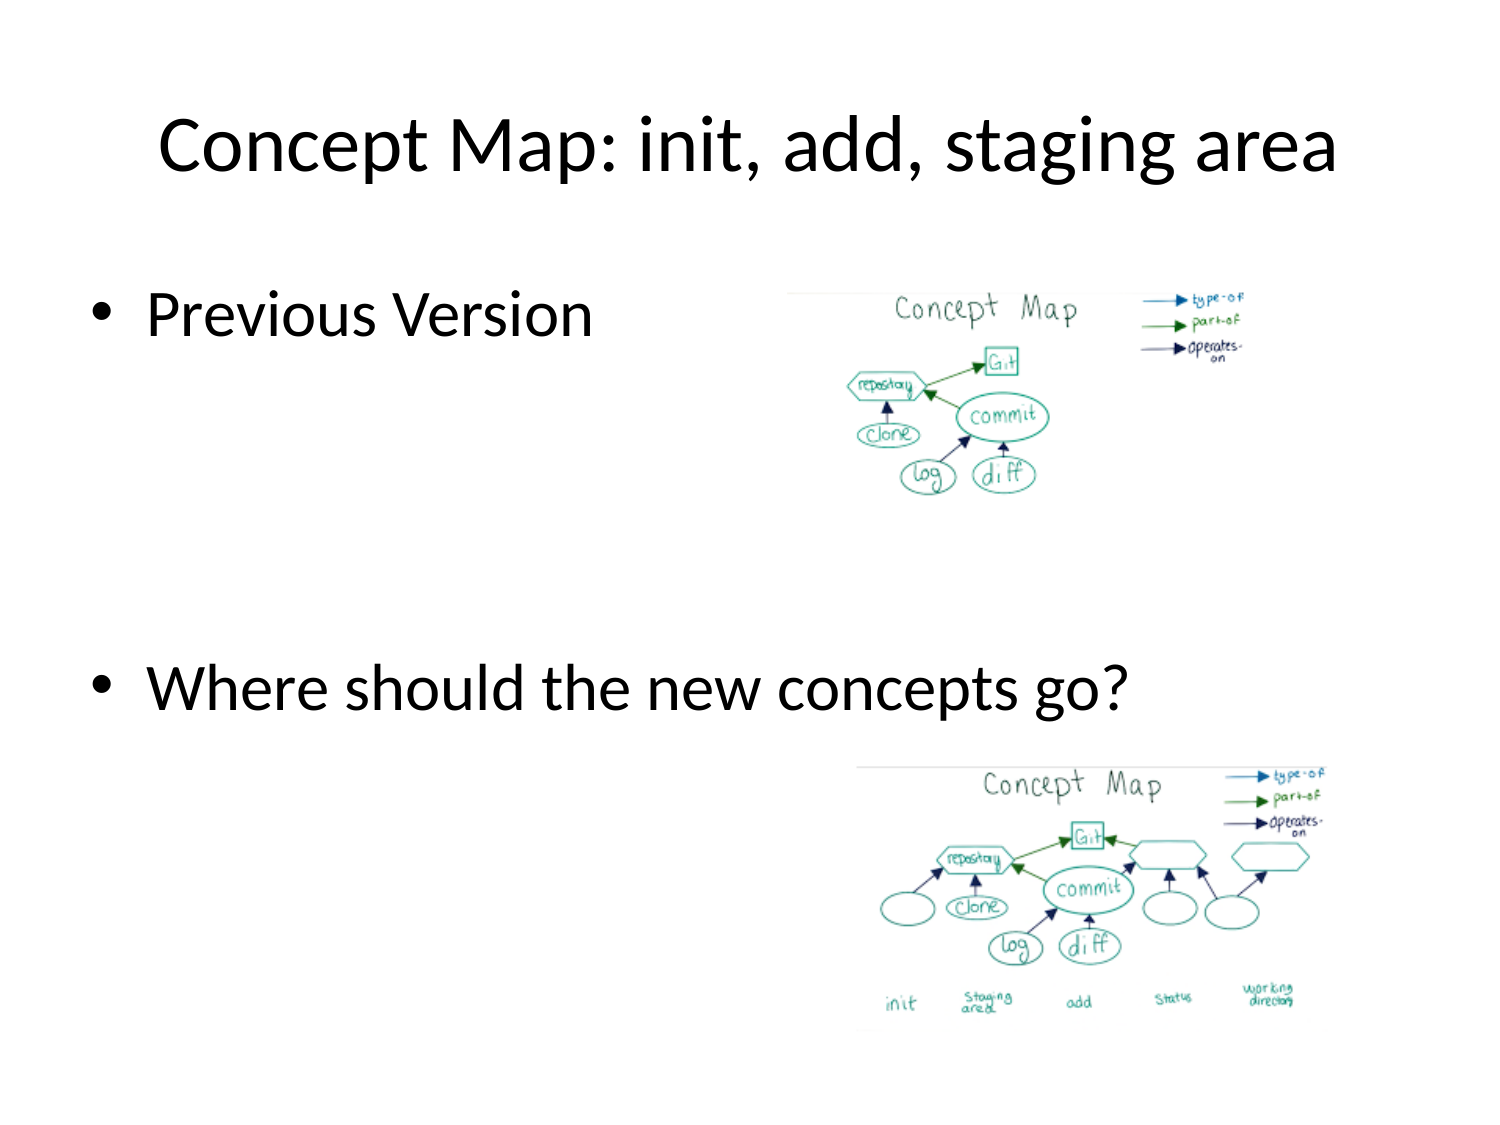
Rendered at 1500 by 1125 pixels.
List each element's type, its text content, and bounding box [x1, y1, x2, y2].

picture [787, 274, 1273, 530]
title Concept Map: init, add, staging area [75, 45, 1425, 233]
list Previous Version Where should the new concepts go? [75, 262, 1425, 1005]
picture [849, 762, 1332, 1034]
